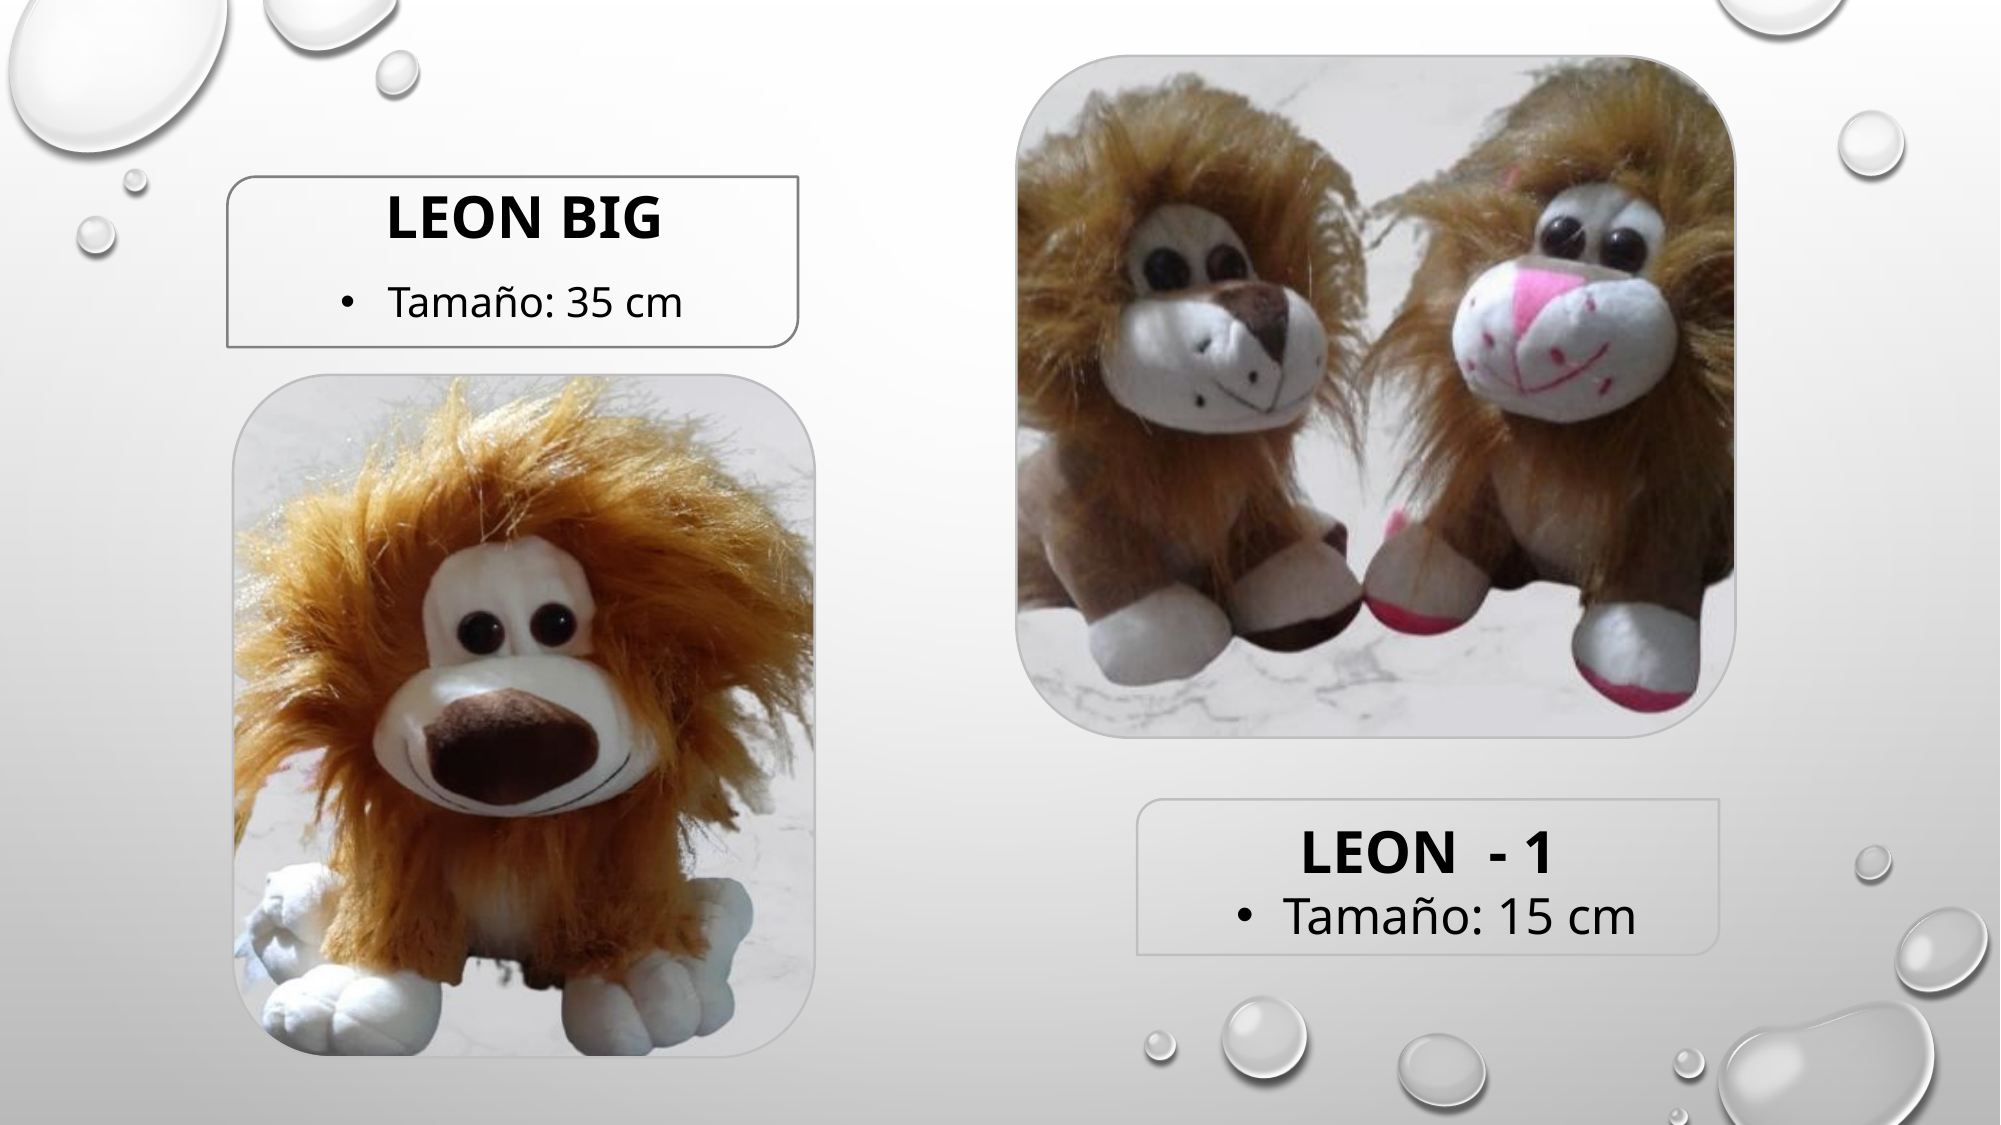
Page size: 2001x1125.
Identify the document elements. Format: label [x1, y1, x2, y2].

text_box [1015, 54, 1737, 739]
text_box [1136, 799, 1736, 1014]
text_box [227, 172, 799, 348]
text_box [231, 373, 817, 1059]
picture [0, 0, 2000, 1125]
